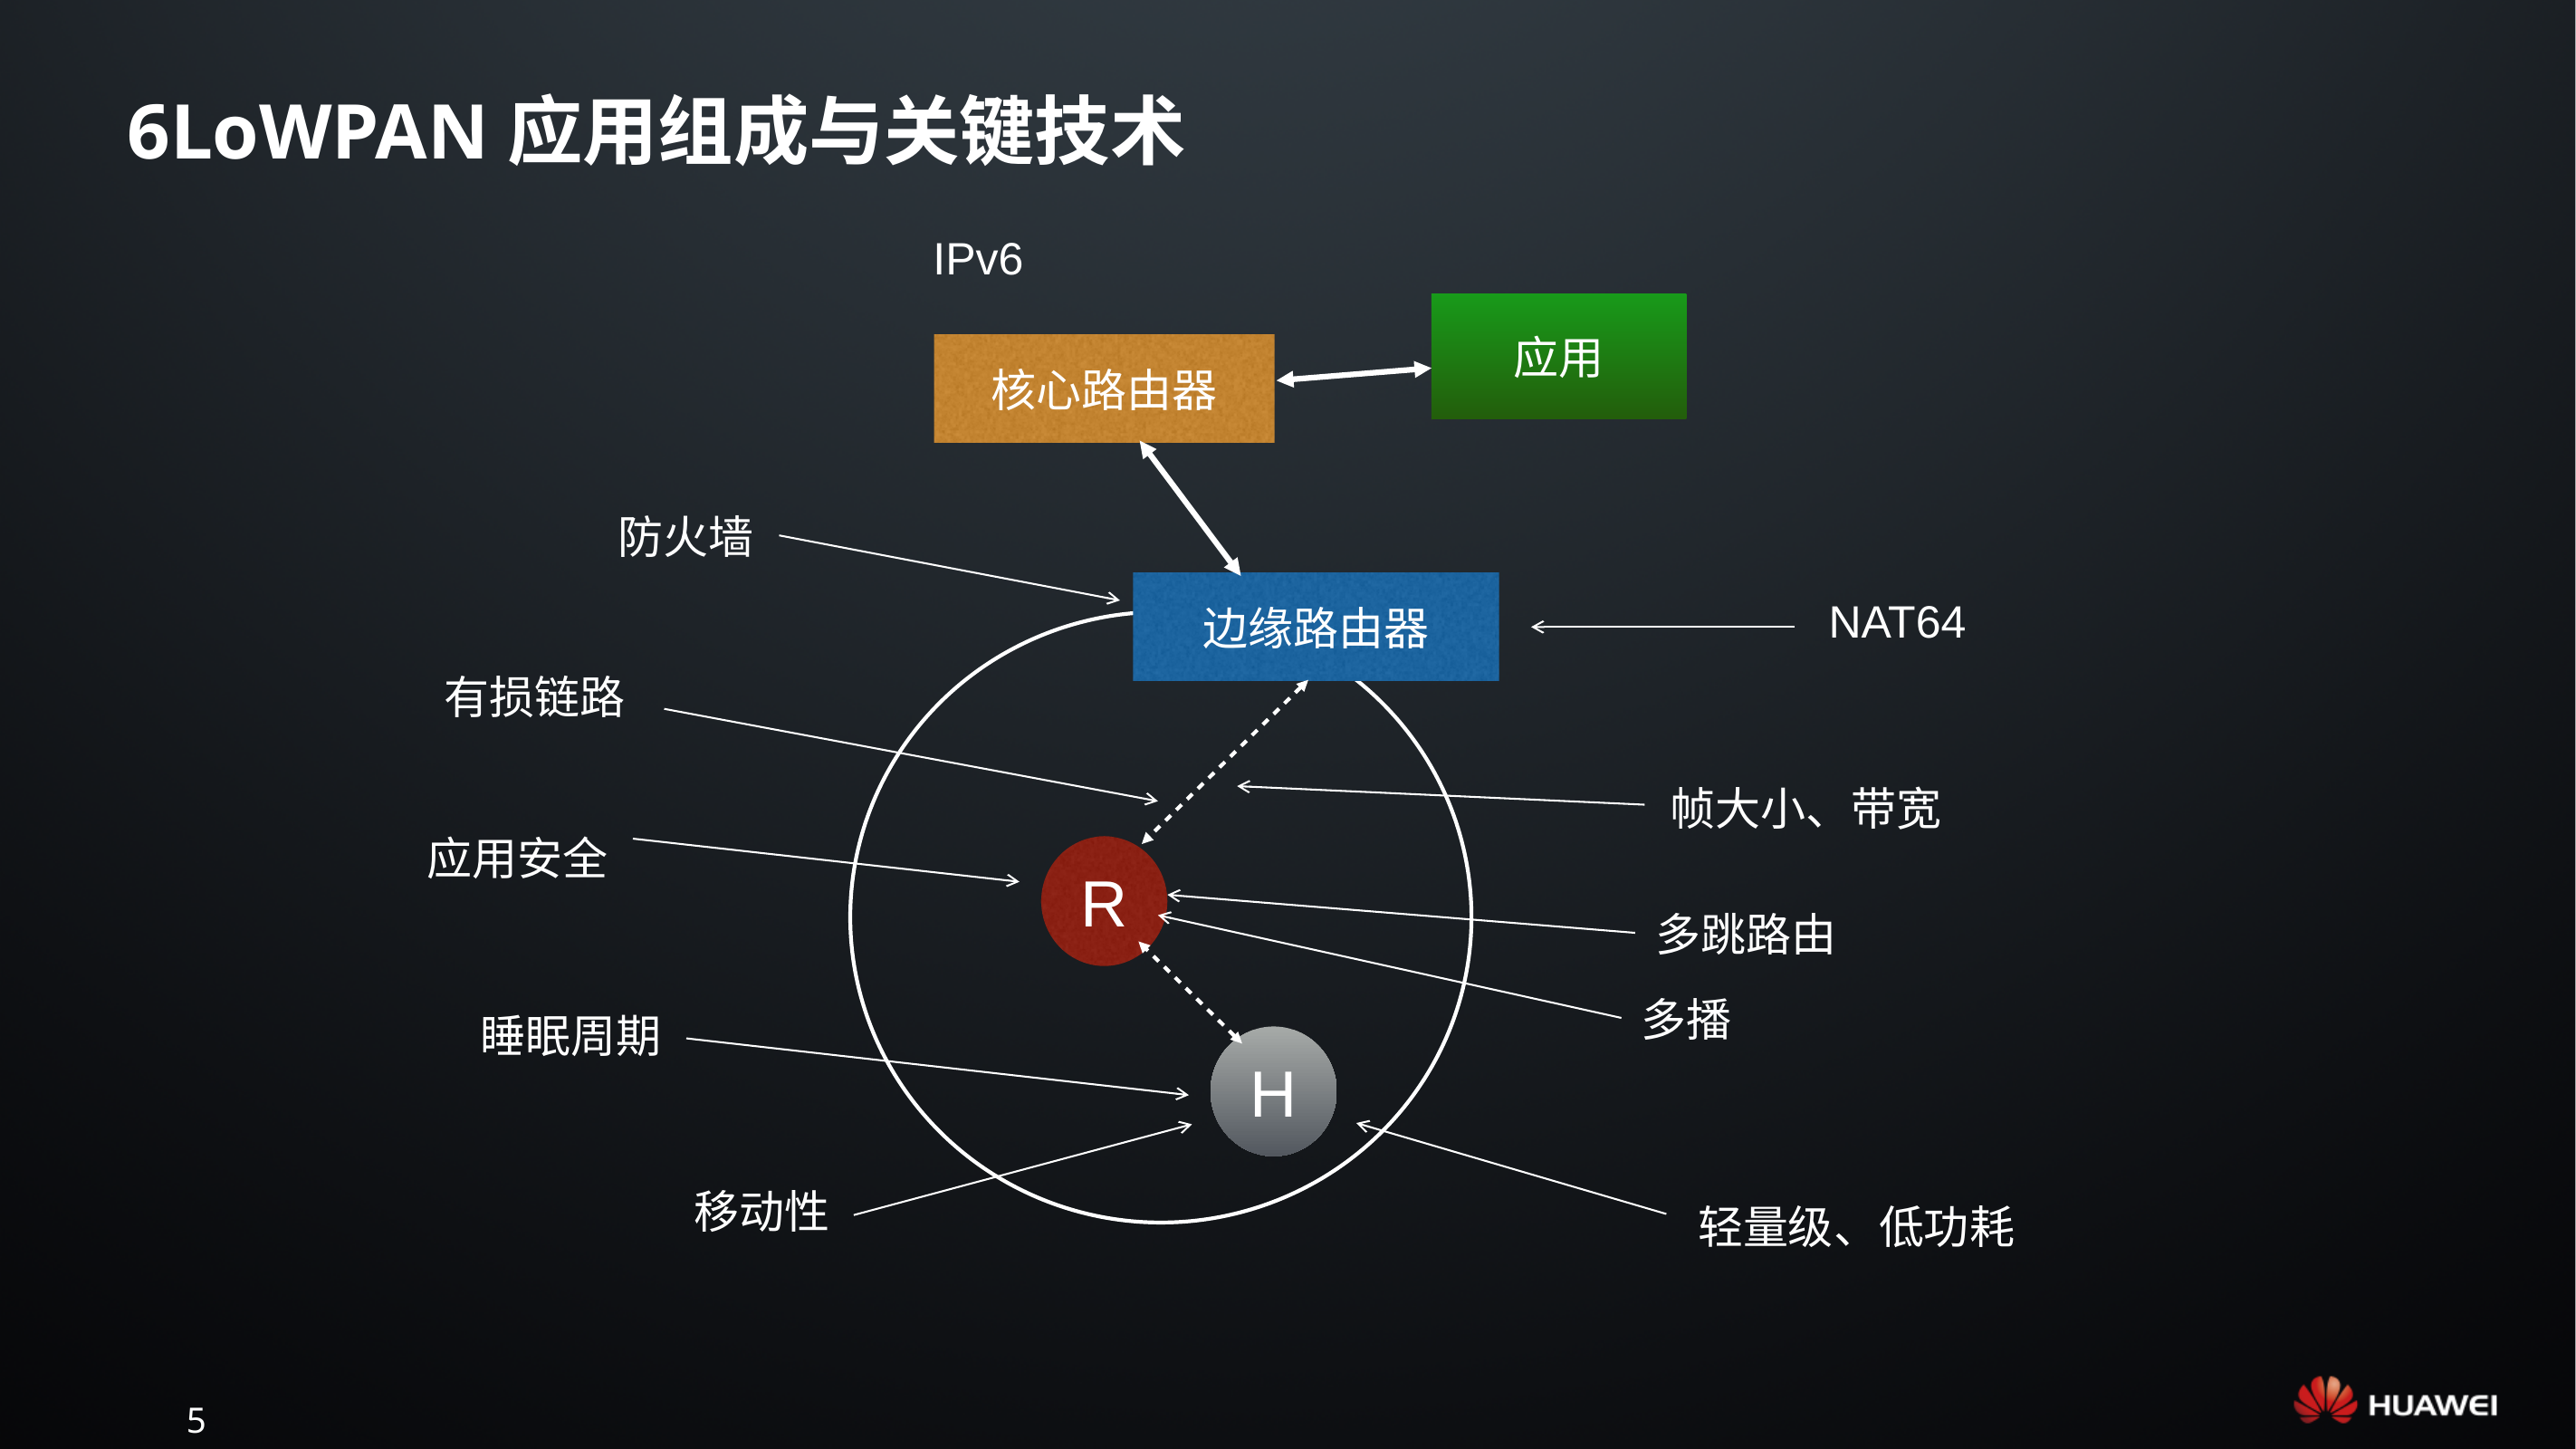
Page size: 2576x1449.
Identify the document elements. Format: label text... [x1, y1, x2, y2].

title 6LoWPAN应用组成与关键技术 [109, 34, 2466, 223]
picture [0, 0, 2576, 1449]
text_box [424, 222, 2027, 1264]
